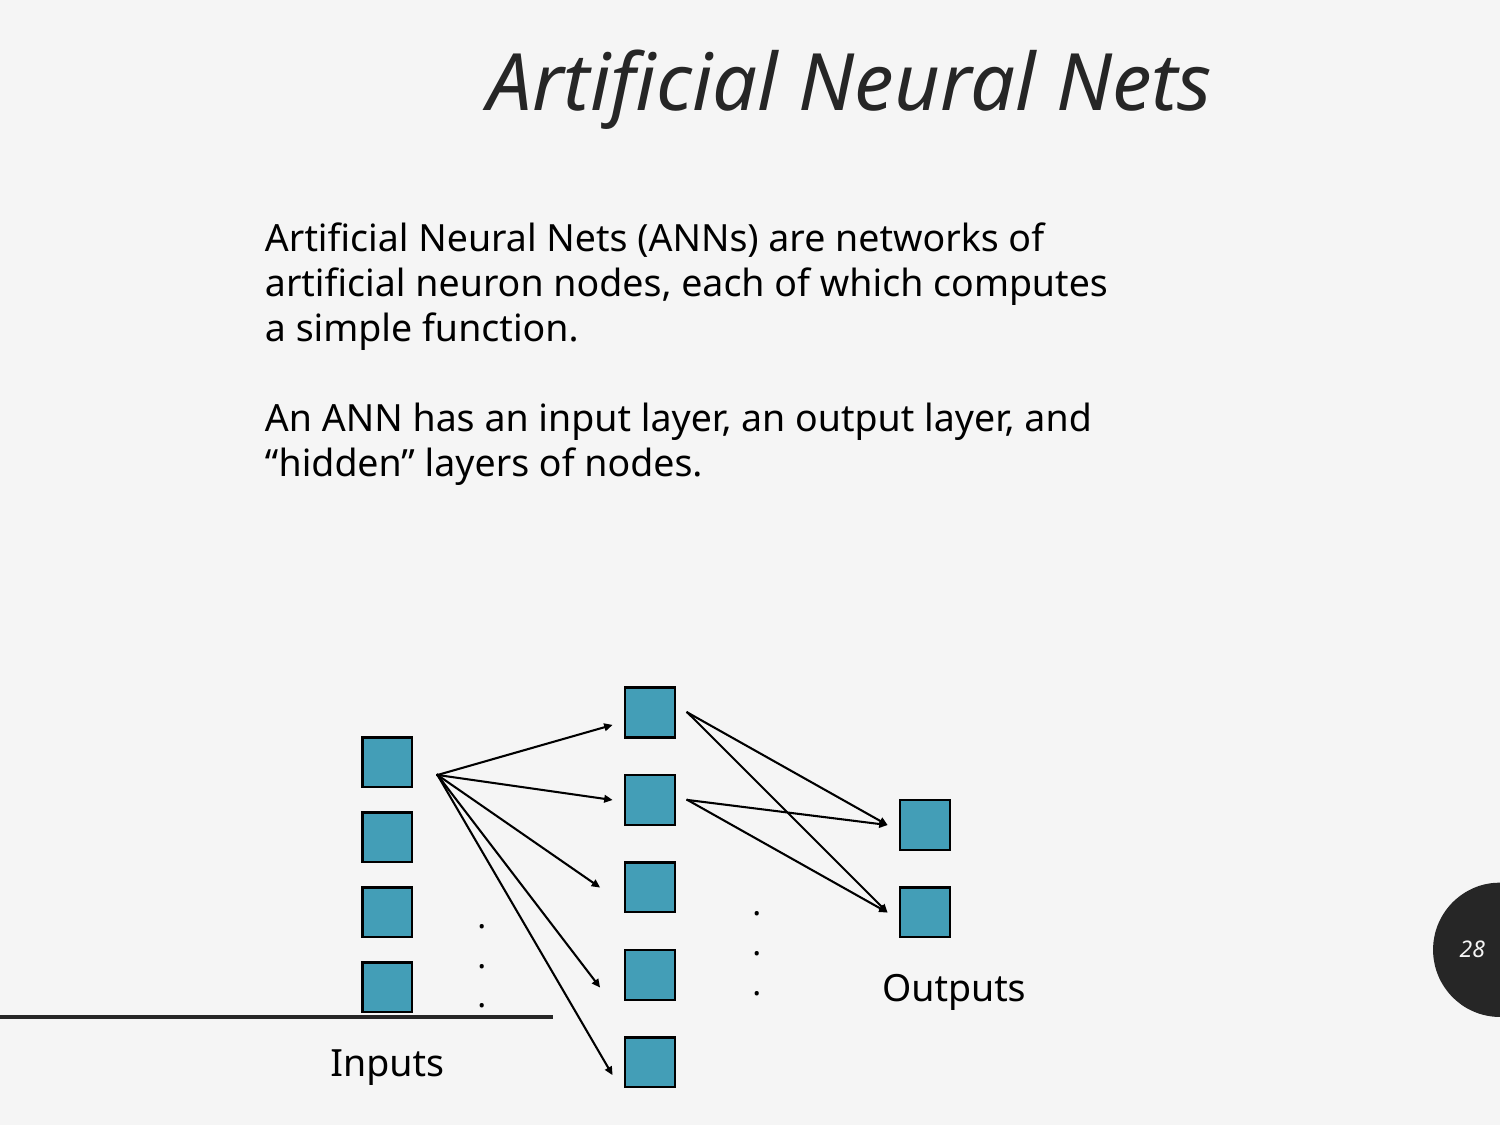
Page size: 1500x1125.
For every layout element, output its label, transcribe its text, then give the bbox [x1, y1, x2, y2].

text_box [624, 687, 675, 738]
text_box Artificial Neural Nets (ANNs) are networks of artificial neuron nodes, each of which computes a simple function. An ANN has an input layer, an output layer, and “hidden” layers of nodes. [250, 206, 1325, 492]
text_box . . . [737, 874, 776, 1010]
text_box [624, 1037, 675, 1088]
text_box [900, 800, 950, 850]
text_box [362, 812, 413, 863]
text_box Inputs [315, 1031, 460, 1092]
text_box [437, 774, 613, 1075]
text_box [624, 950, 675, 1000]
text_box [362, 887, 413, 938]
text_box [900, 887, 950, 938]
text_box [624, 774, 675, 825]
text_box [440, 778, 601, 988]
text_box [687, 799, 888, 913]
title Artificial Neural Nets [272, 34, 1228, 206]
slide_number 28 [1433, 919, 1500, 980]
text_box Outputs [867, 956, 1041, 1017]
text_box [362, 737, 413, 788]
text_box [439, 723, 613, 775]
text_box [690, 800, 888, 829]
text_box [440, 775, 613, 803]
title Artificial Neural Nets [272, 492, 1228, 847]
text_box [439, 775, 601, 888]
text_box [362, 962, 413, 1013]
text_box [624, 862, 675, 913]
text_box . . . [462, 887, 502, 1022]
